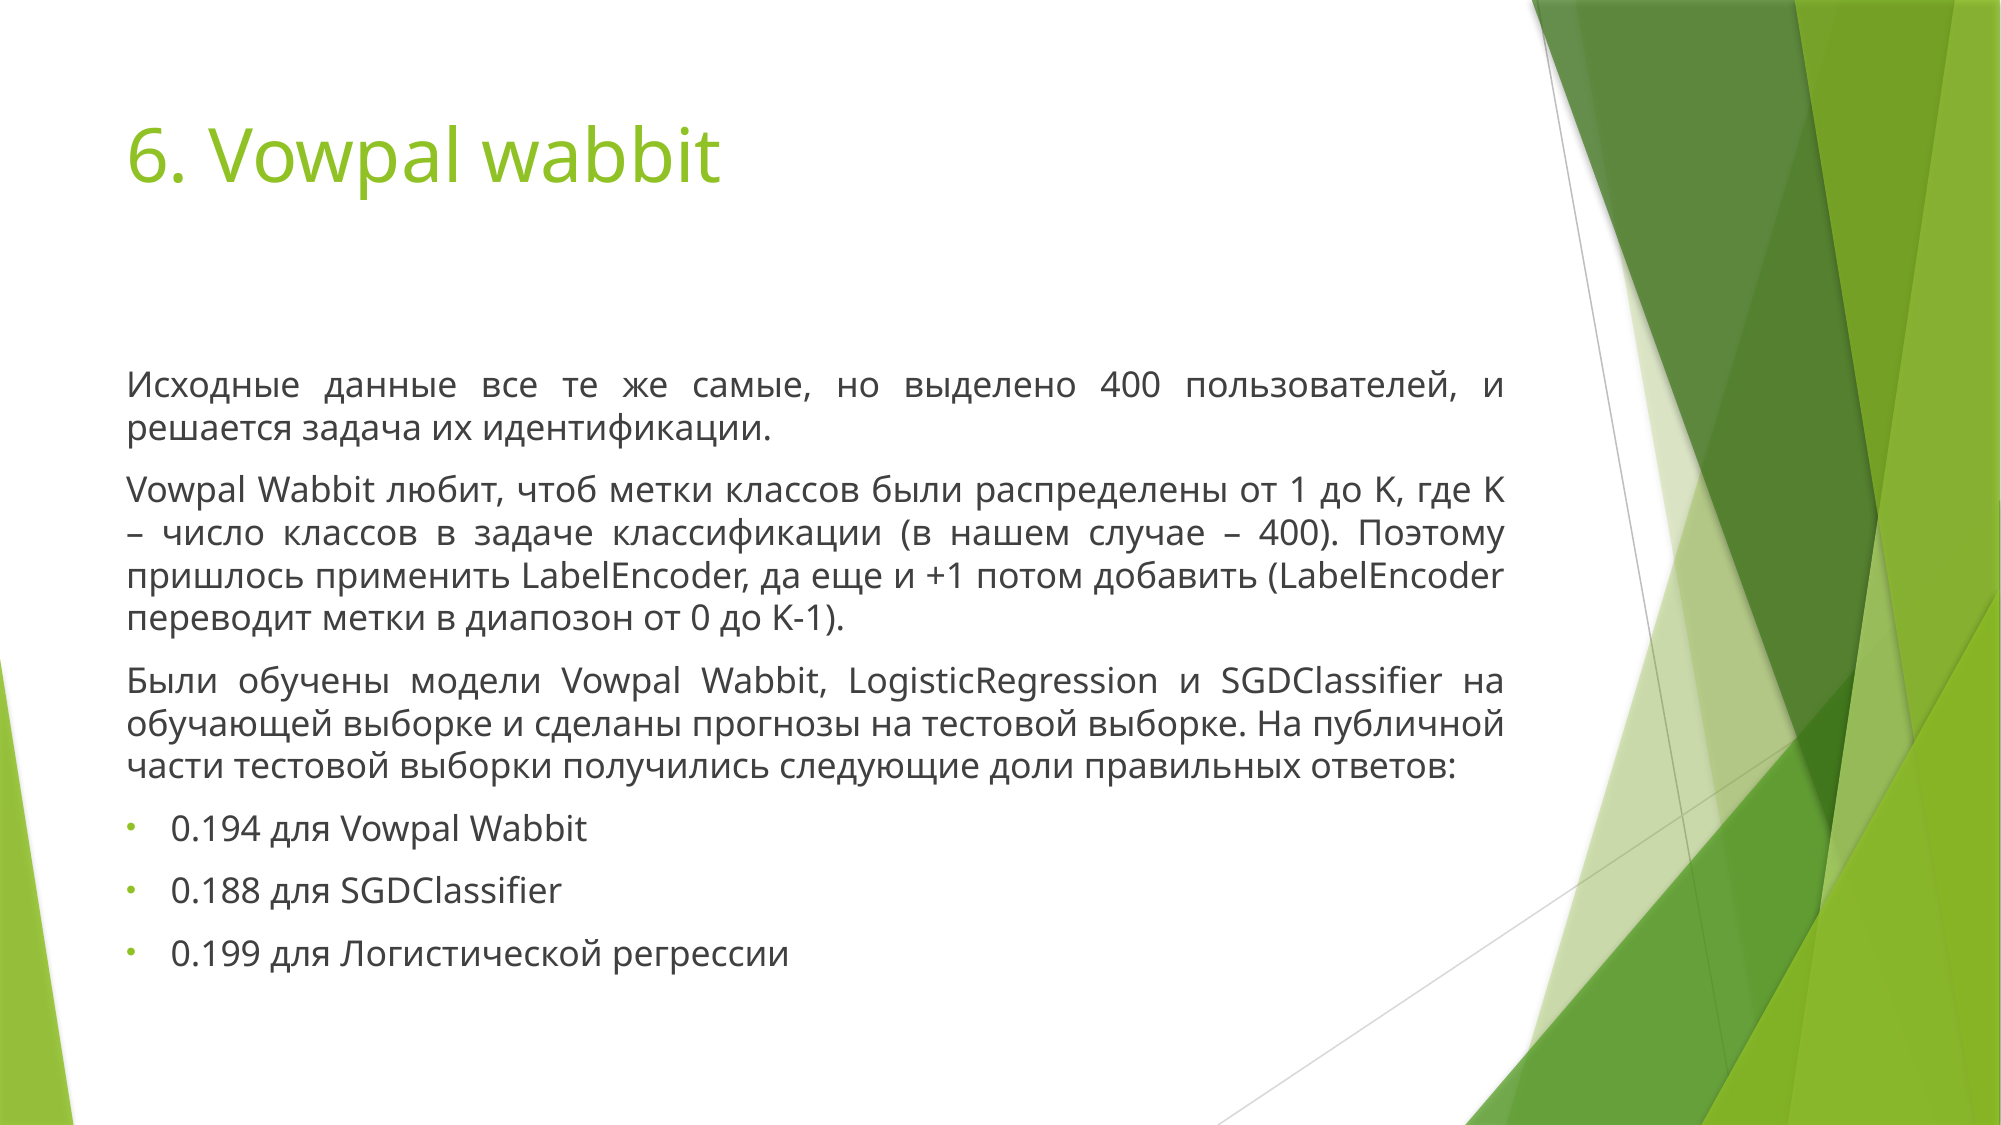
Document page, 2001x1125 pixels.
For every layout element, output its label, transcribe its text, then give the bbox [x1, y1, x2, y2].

title 6. Vowpal wabbit [111, 99, 1522, 317]
list Исходные данные все те же самые, но выделено 400 пользователей, и решается задача их идентификации. Vowpal Wabbit любит, чтоб метки классов были распределены от 1 до K, где K – число классов в задаче классификации (в нашем случае – 400). Поэтому пришлось применить LabelEncoder, да еще и +1 потом добавить (LabelEncoder переводит метки в диапозон от 0 до K-1). Были обучены модели Vowpal Wabbit, LogisticRegression и SGDClassifier на обучающей выборке и сделаны прогнозы на тестовой выборке. На публичной части тестовой выборки получились следующие доли правильных ответов: 0.194 для Vowpal Wabbit 0.188 для SGDClassifier 0.199 для Логистической регрессии [111, 354, 1522, 992]
